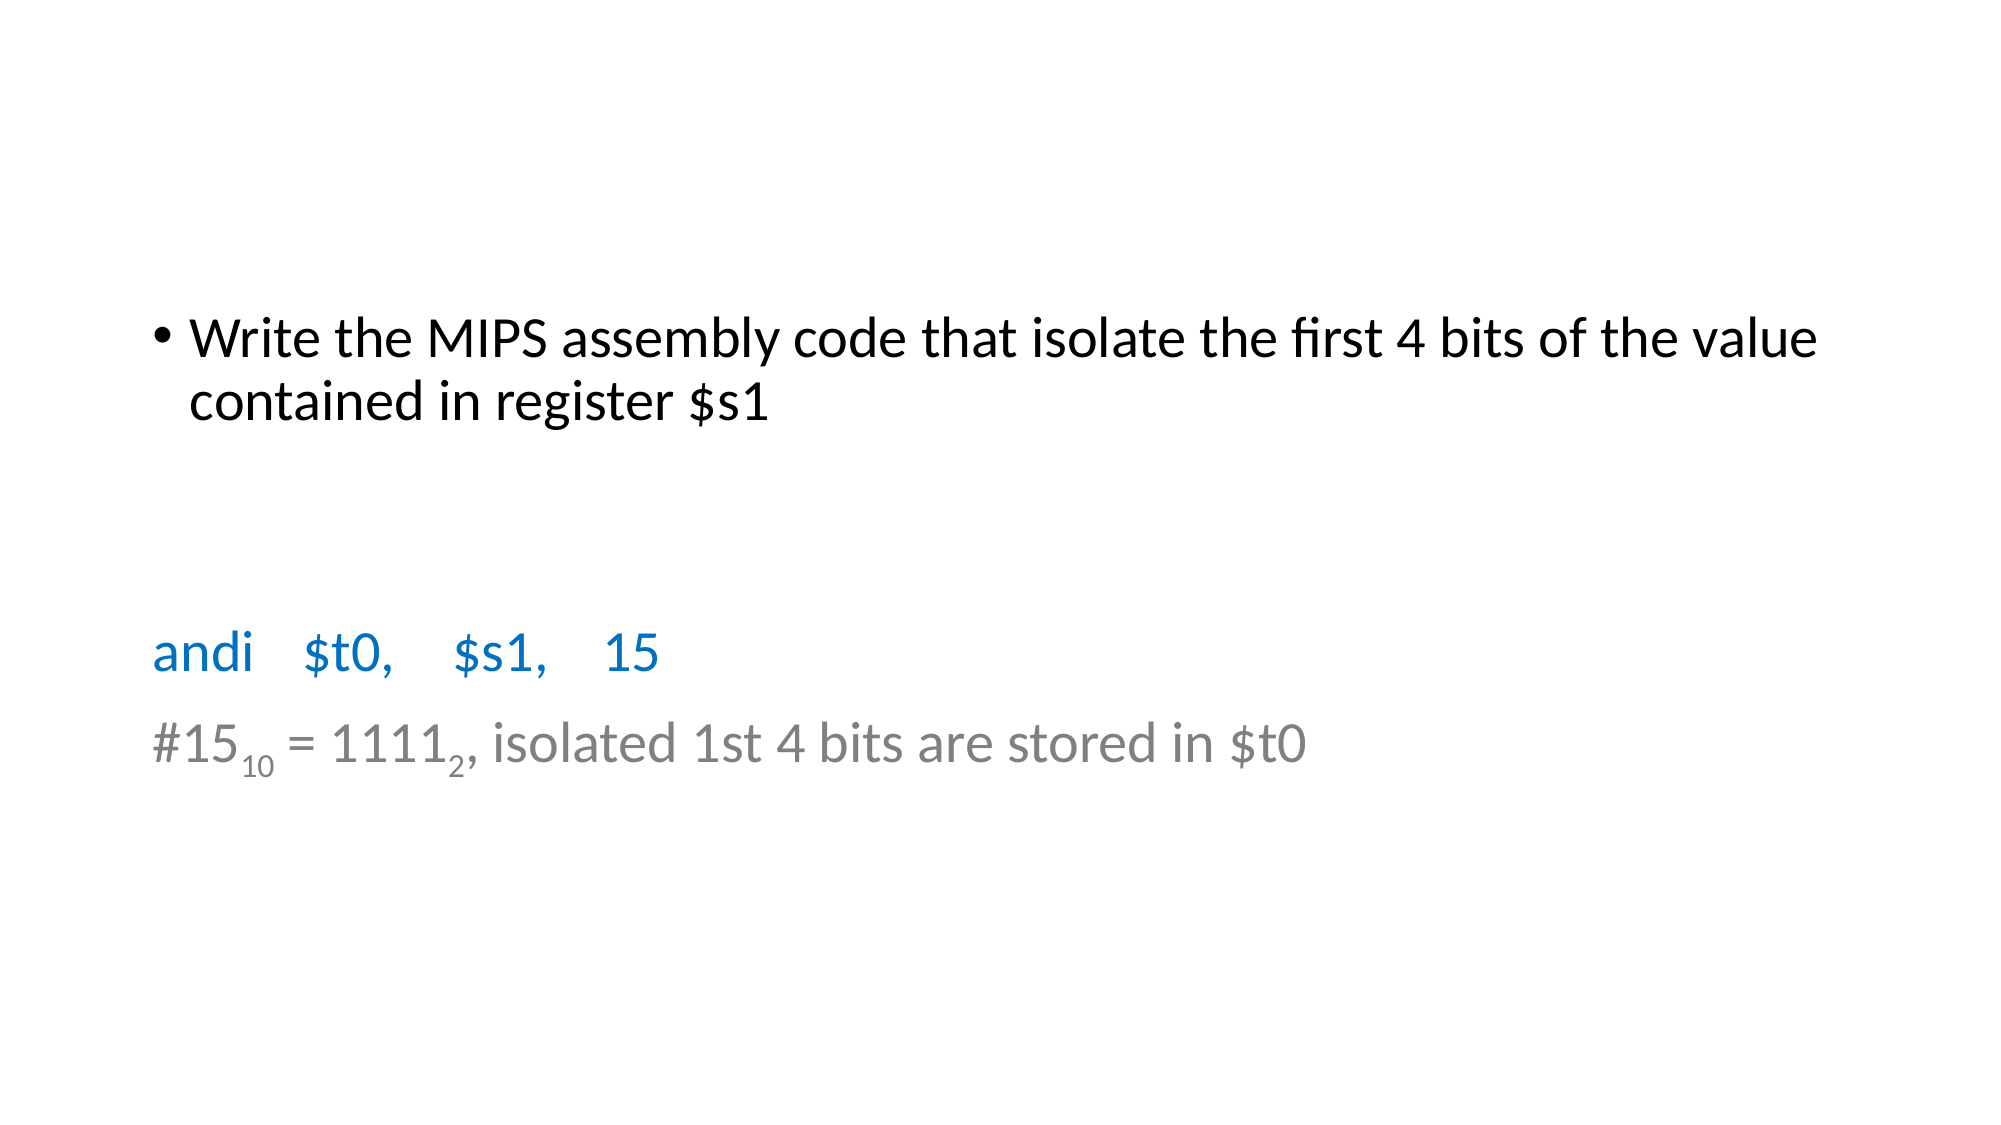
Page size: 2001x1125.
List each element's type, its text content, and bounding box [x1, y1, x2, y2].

list Write the MIPS assembly code that isolate the first 4 bits of the value contained in register $s1 andi $t0, $s1, 15 #1510 = 11112, isolated 1st 4 bits are stored in $t0 [137, 299, 1863, 1014]
